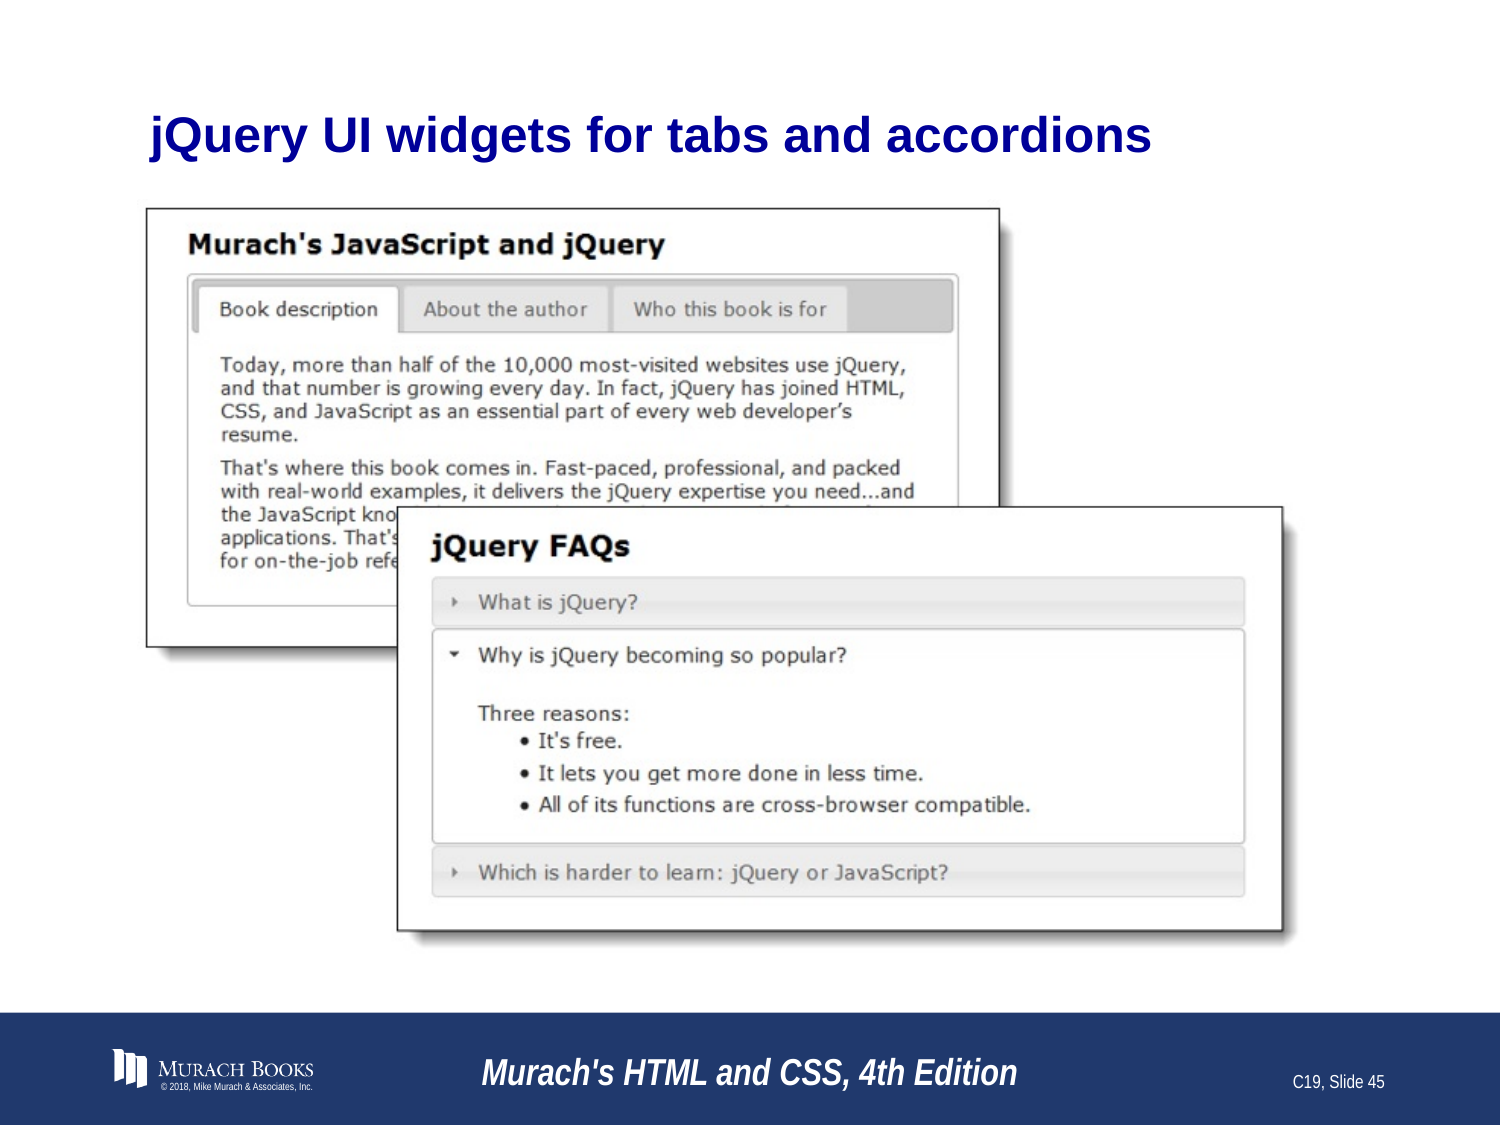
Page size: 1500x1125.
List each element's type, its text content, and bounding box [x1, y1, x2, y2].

slide_number Murach's HTML and CSS, 4th Edition [463, 1025, 1050, 1100]
slide_number C19, Slide 45 [1087, 1025, 1400, 1100]
footer © 2018, Mike Murach & Associates, Inc. [12, 1025, 463, 1100]
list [137, 199, 1315, 963]
title jQuery UI widgets for tabs and accordions [150, 102, 1350, 164]
